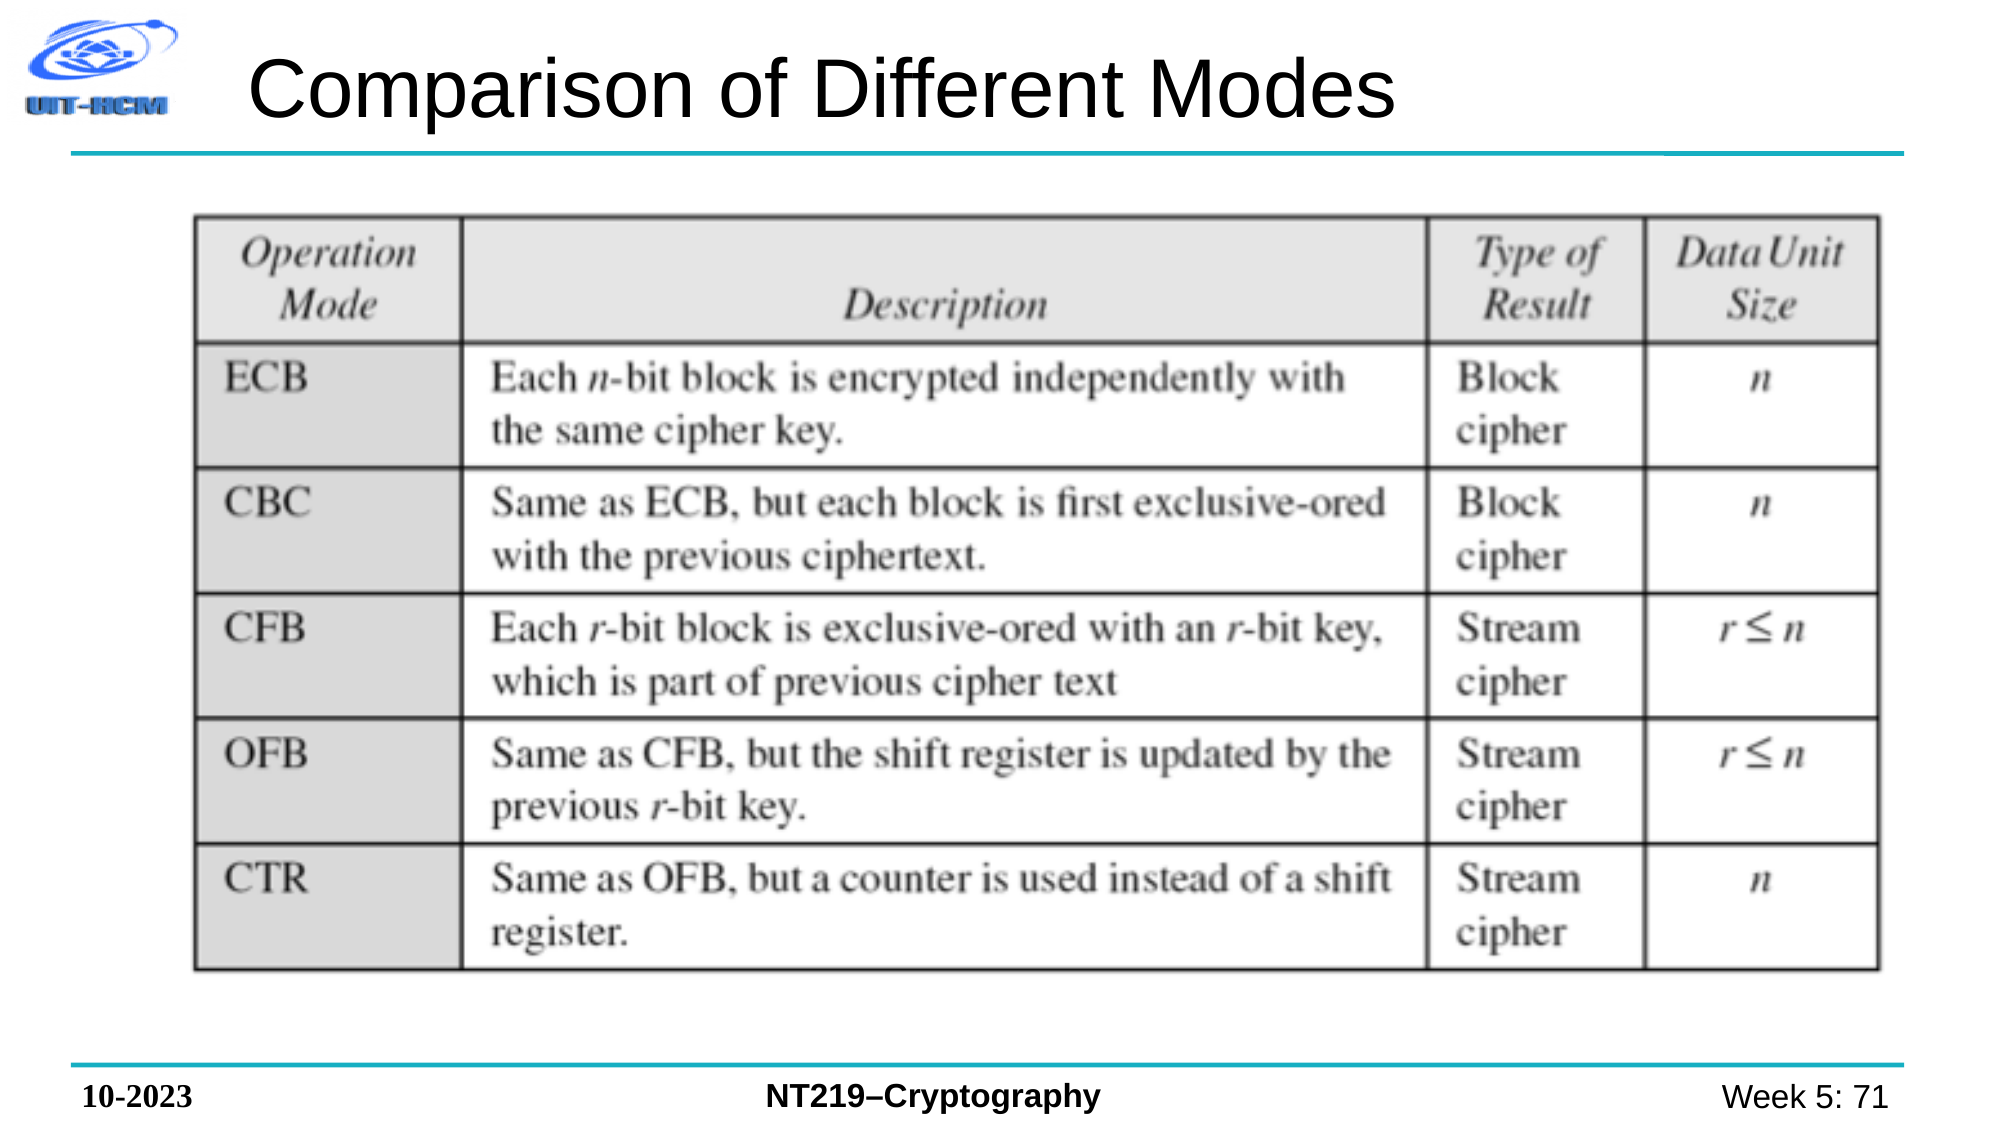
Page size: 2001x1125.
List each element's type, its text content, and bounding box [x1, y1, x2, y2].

picture [7, 8, 197, 125]
picture [184, 196, 1890, 982]
title Comparison of Different Modes [232, 19, 1839, 149]
